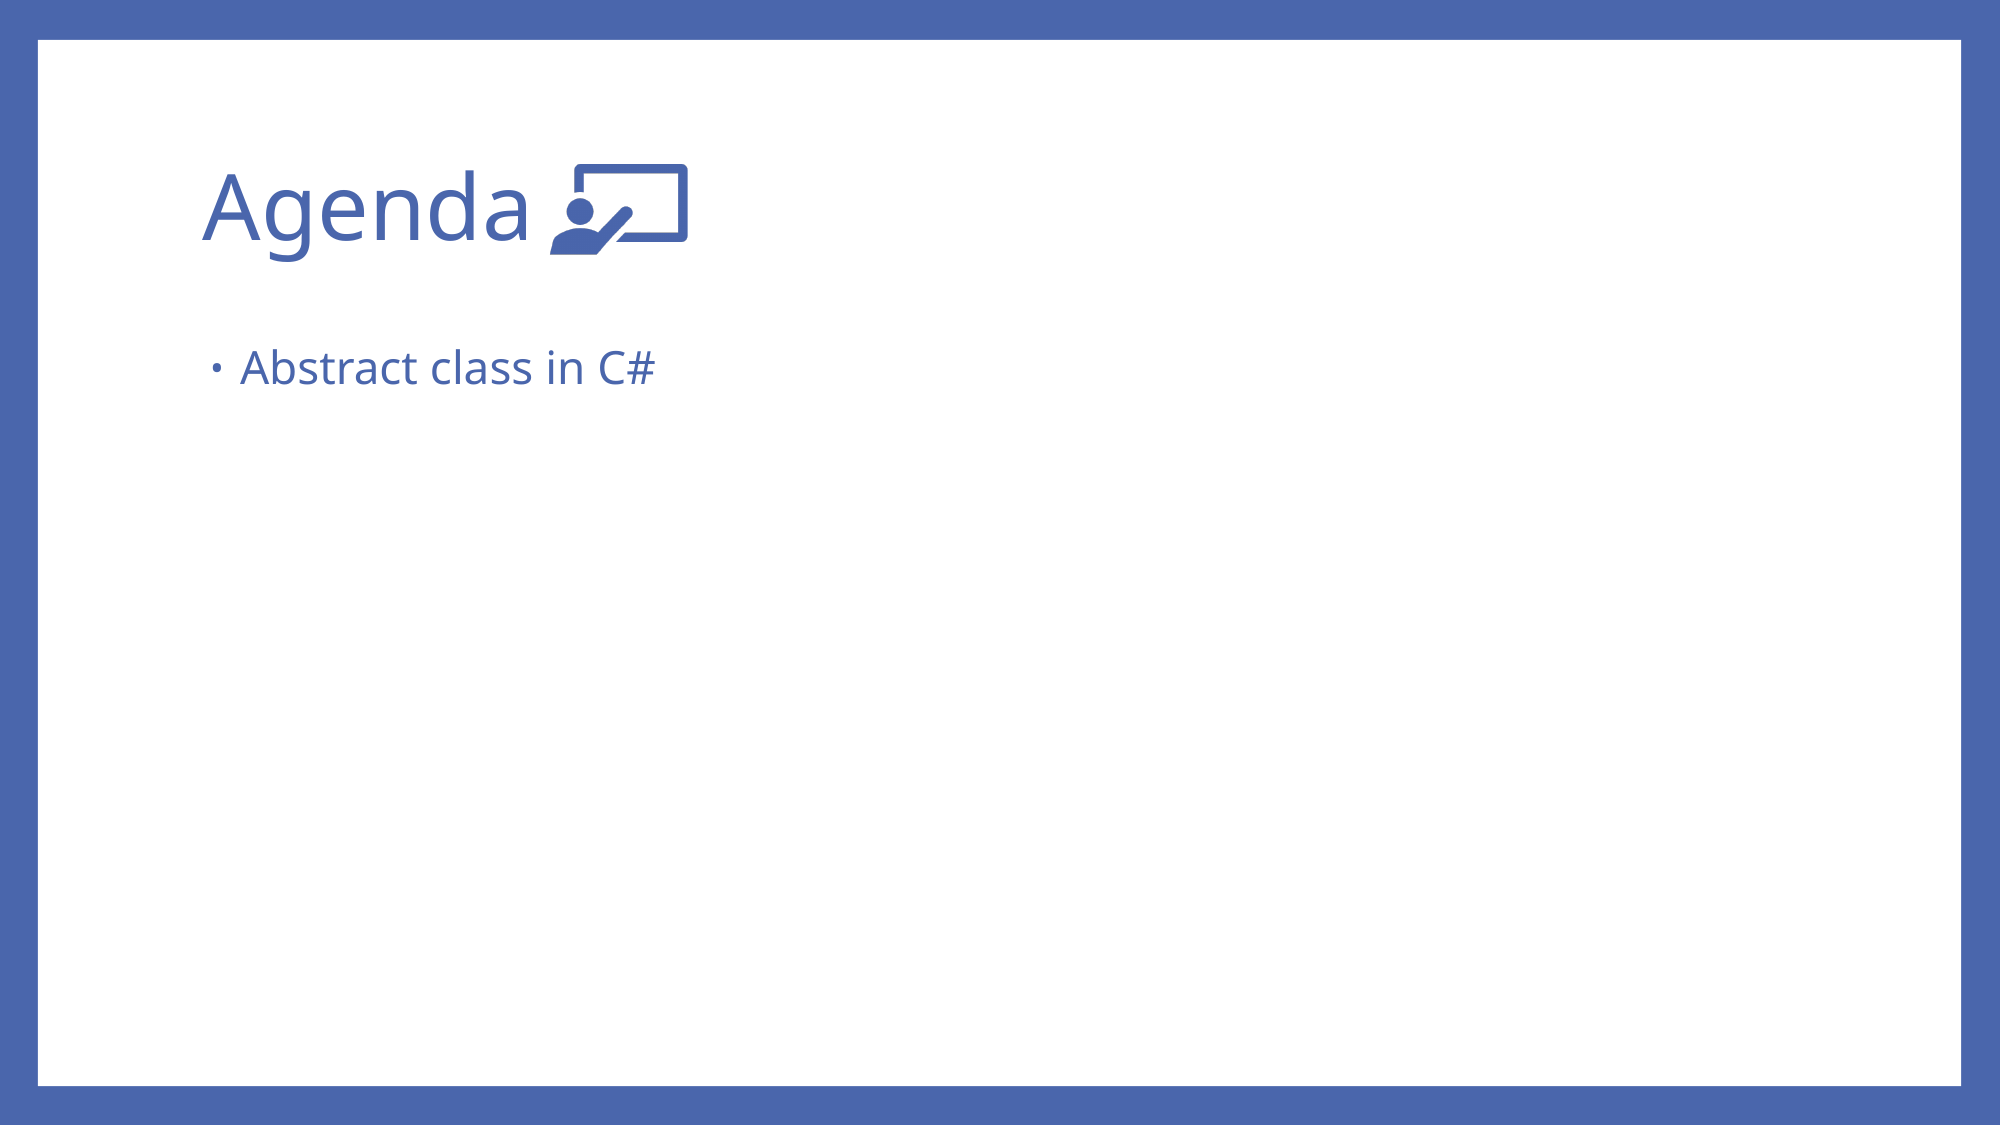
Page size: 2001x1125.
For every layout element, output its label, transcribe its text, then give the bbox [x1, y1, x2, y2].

title Agenda [187, 99, 1808, 323]
list Abstract class in C# [187, 337, 1808, 1000]
picture [542, 133, 694, 285]
